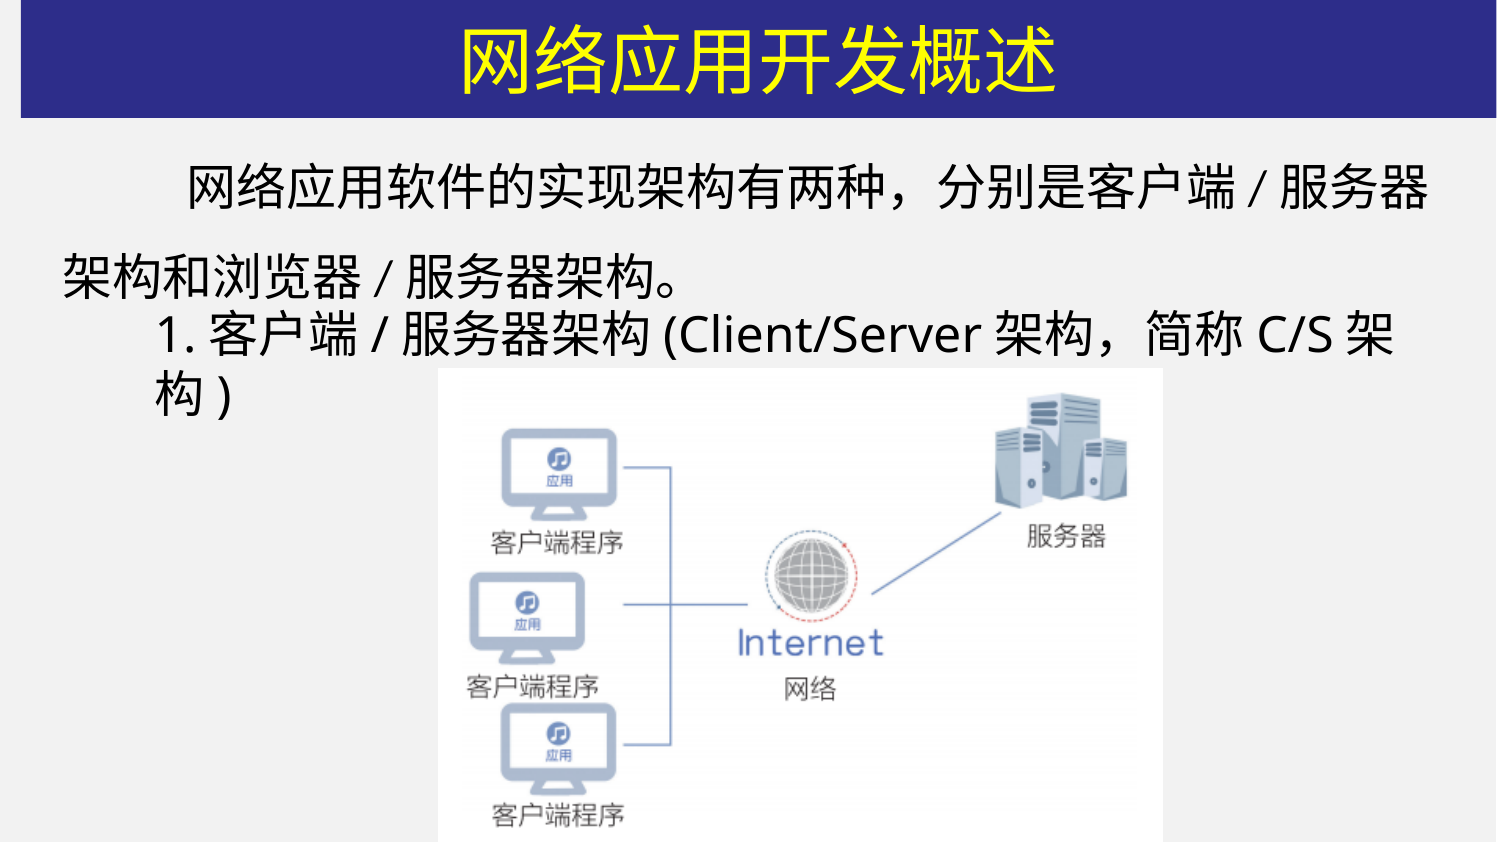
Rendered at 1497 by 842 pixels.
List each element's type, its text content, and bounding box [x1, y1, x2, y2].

text_box 网络应用软件的实现架构有两种，分别是客户端/服务器架构和浏览器/服务器架构。 [47, 117, 1462, 313]
picture [438, 367, 1163, 842]
title 网络应用开发概述 [20, 0, 1497, 118]
text_box 1.客户端/服务器架构(Client/Server架构，简称C/S架构) [139, 295, 1462, 431]
